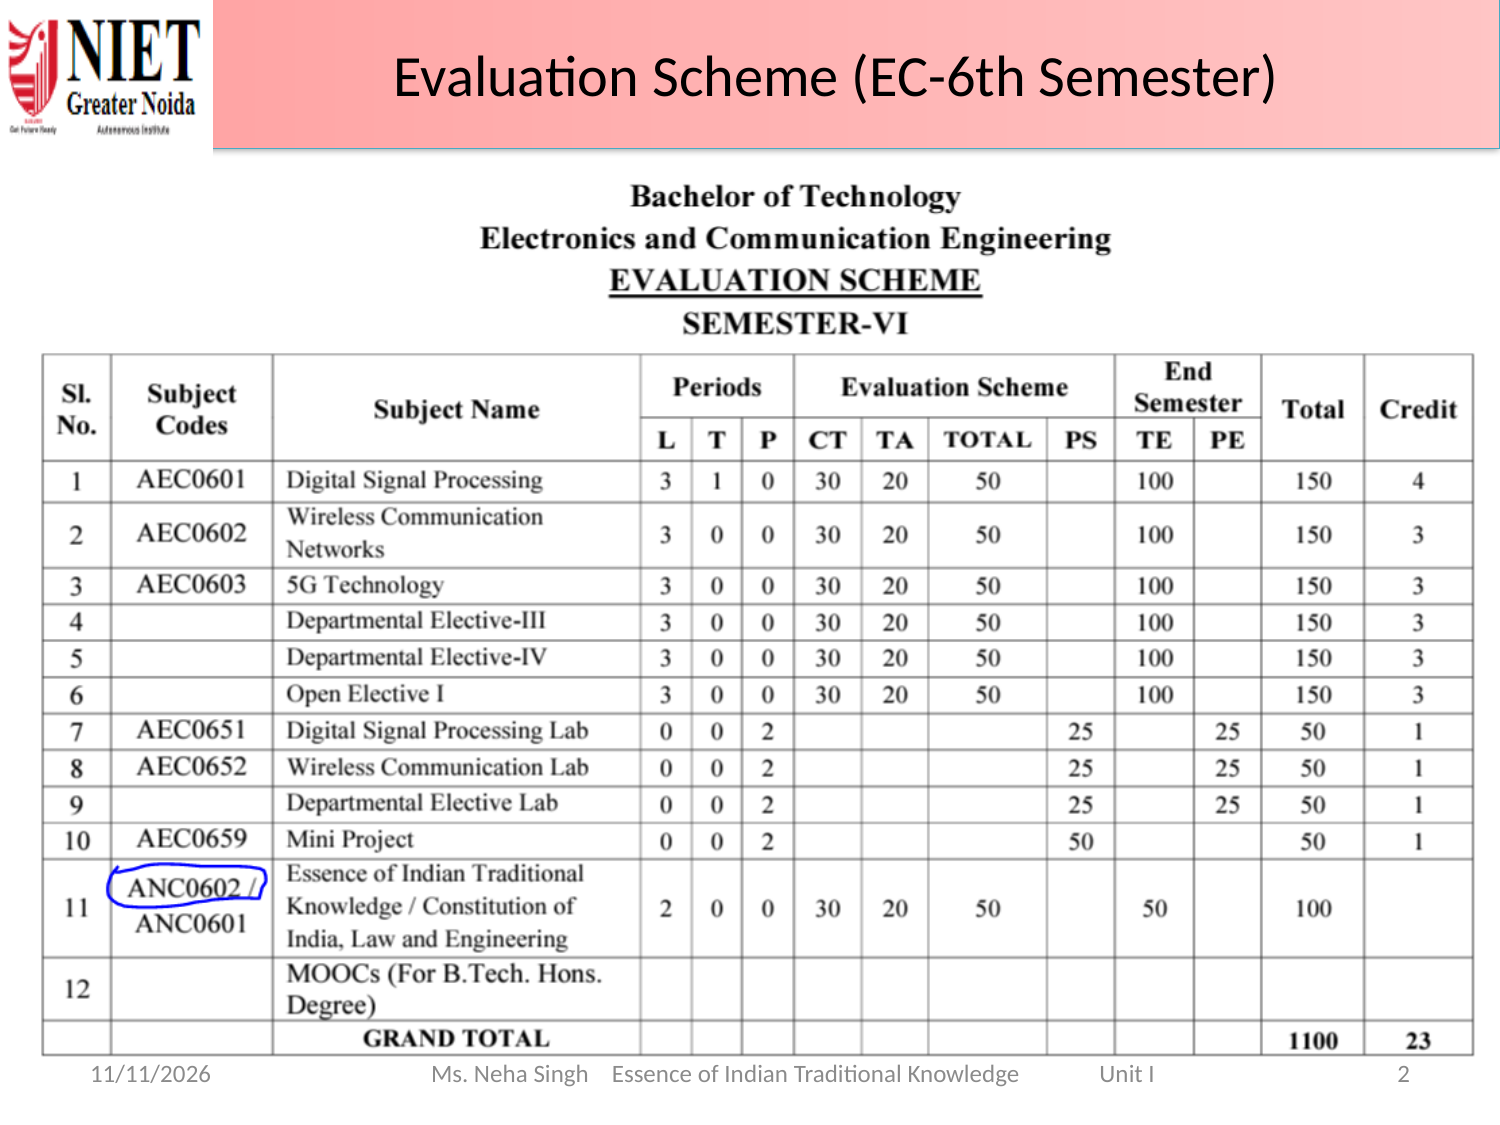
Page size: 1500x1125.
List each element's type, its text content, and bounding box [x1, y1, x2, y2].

picture [0, 0, 213, 160]
title Evaluation Scheme (EC-6th Semester) [215, 0, 1500, 149]
slide_number 2 [1074, 1071, 1425, 1103]
picture [24, 162, 1488, 1063]
footer Ms. Neha Singh Essence of Indian Traditional Knowledge Unit I [425, 1071, 1074, 1103]
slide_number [75, 1071, 425, 1103]
